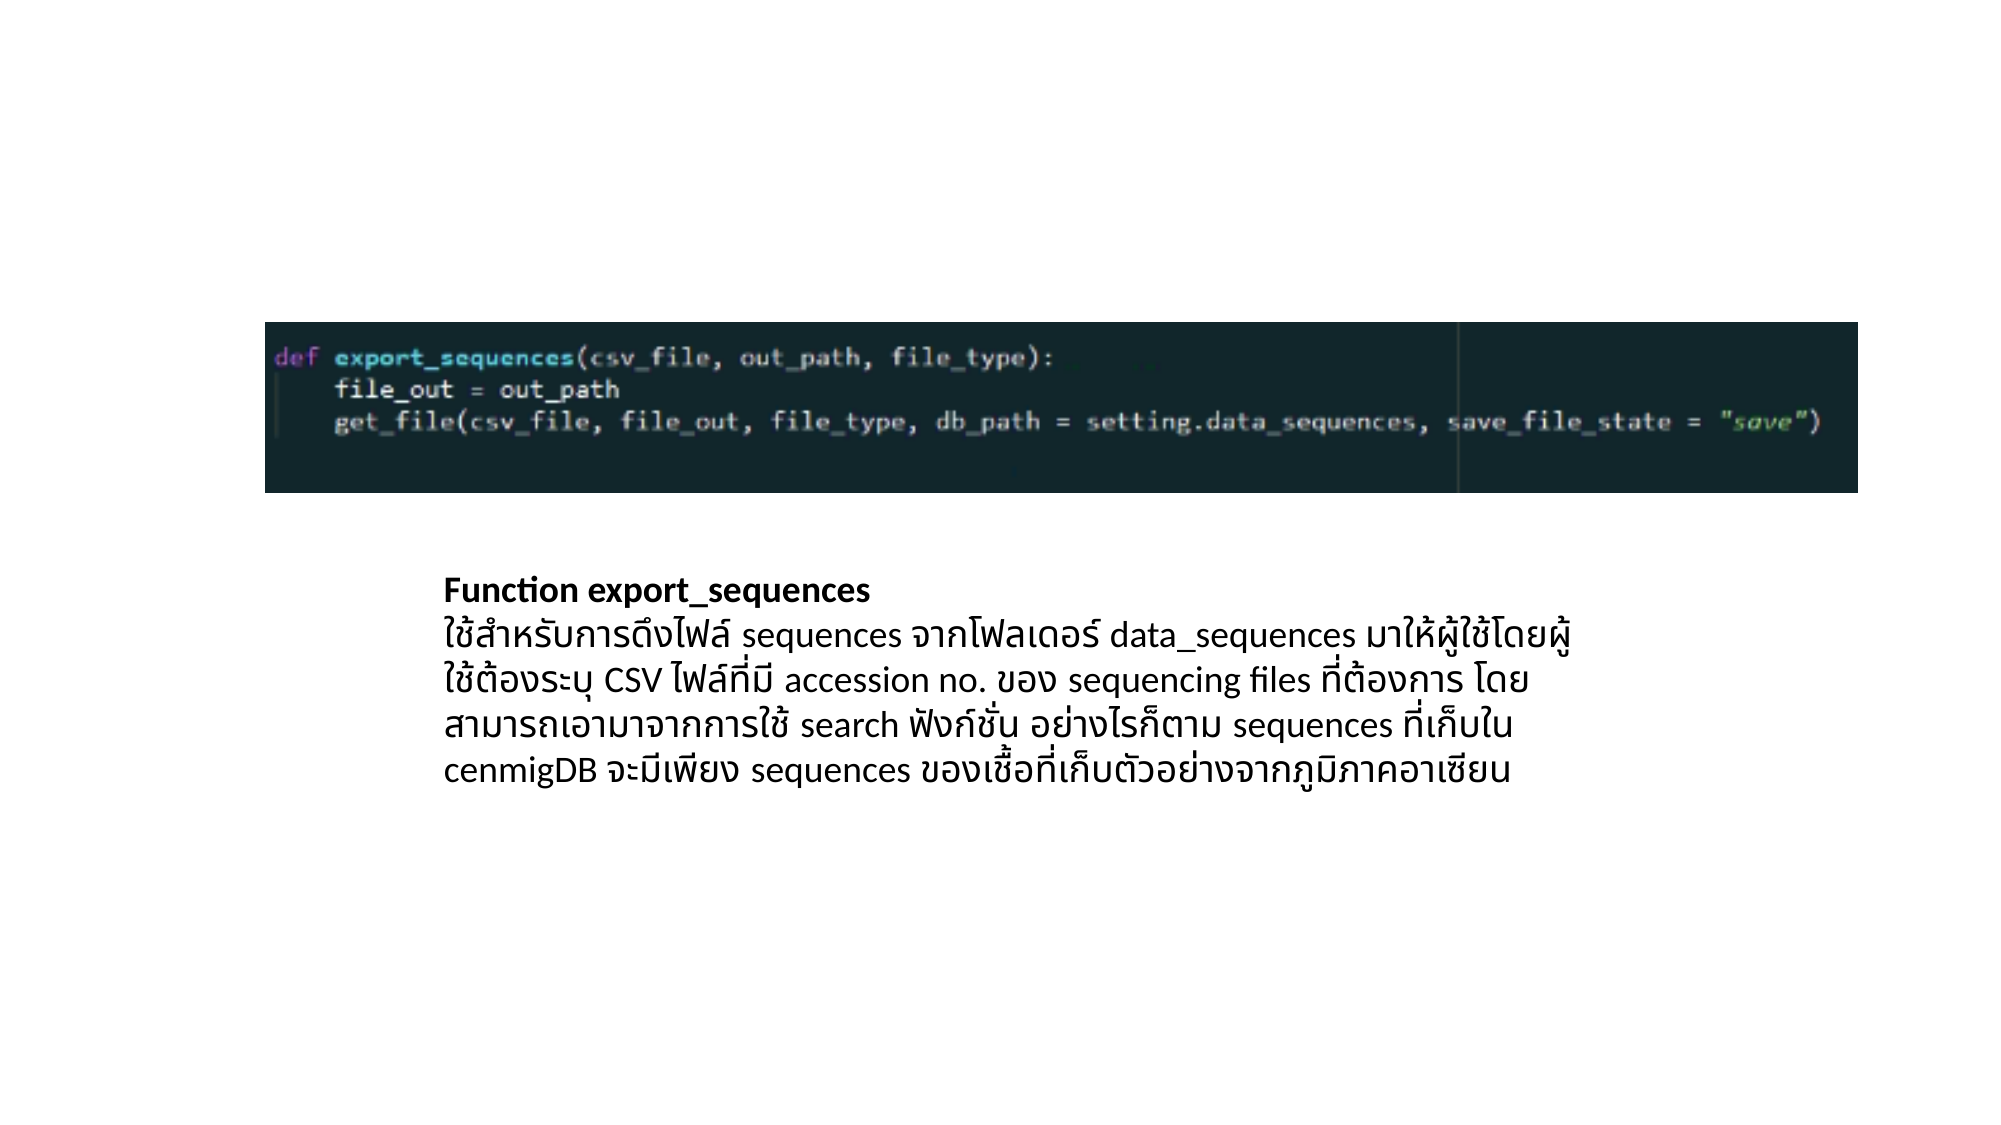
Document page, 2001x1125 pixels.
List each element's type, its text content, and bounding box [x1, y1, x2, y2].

text_box Function export_sequences ใช้สำหรับการดึงไฟล์ sequences จากโฟลเดอร์ data_sequences มาให้ผู้ใช้โดยผู้ใช้ต้องระบุ CSV ไฟล์ที่มี accession no. ของ sequencing files ที่ต้องการ โดยสามารถเอามาจากการใช้ search ฟังก์ชั่น อย่างไรก็ตาม sequences ที่เก็บใน cenmigDB จะมีเพียง sequences ของเชื้อที่เก็บตัวอย่างจากภูมิภาคอาเซียน [429, 557, 1598, 798]
picture [265, 322, 1858, 493]
